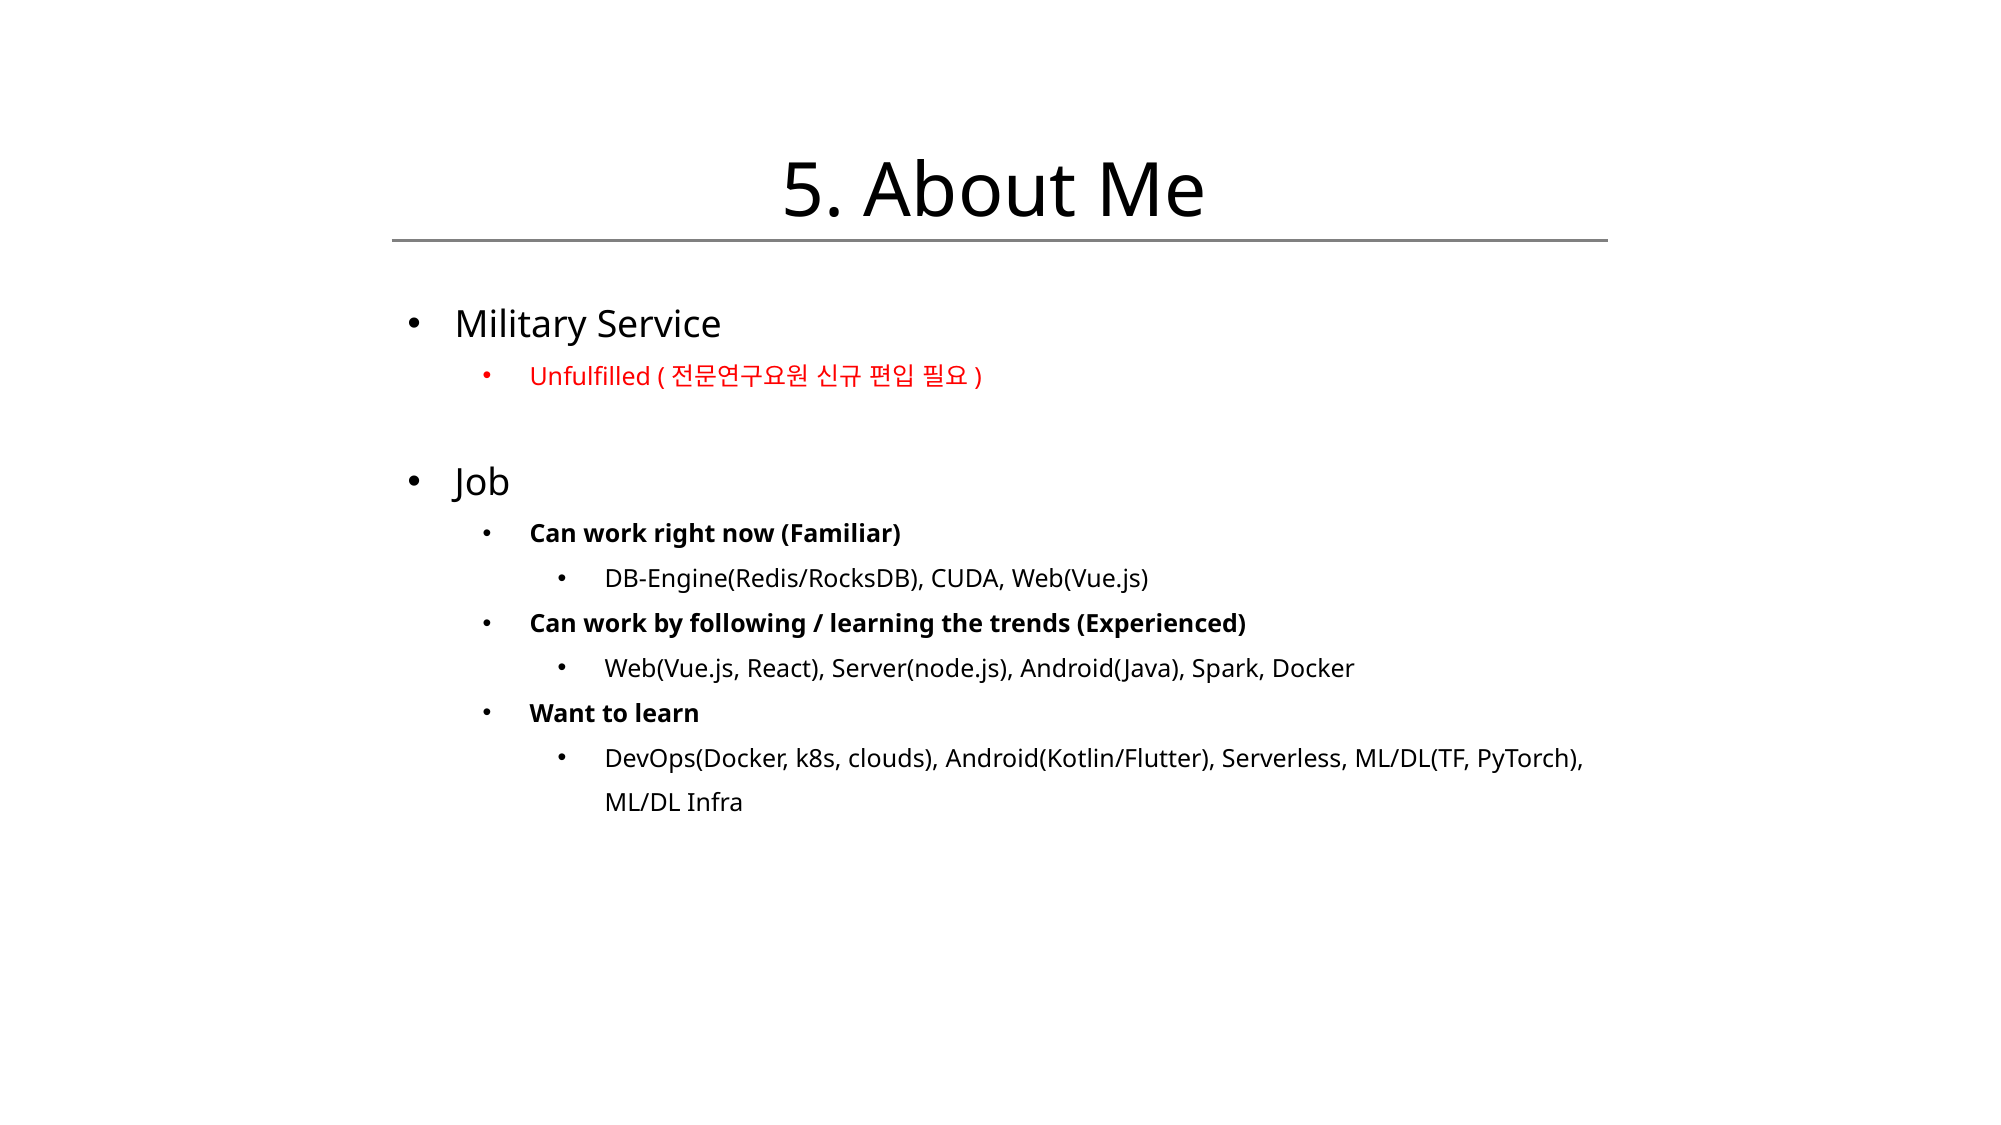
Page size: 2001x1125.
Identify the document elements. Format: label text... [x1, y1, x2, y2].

text_box Military Service Unfulfilled (전문연구요원 신규 편입 필요) Job Can work right now (Familiar) DB-Engine(Redis/RocksDB), CUDA, Web(Vue.js) Can work by following / learning the trends (Experienced) Web(Vue.js, React), Server(node.js), Android(Java), Spark, Docker Want to learn DevOps(Docker, k8s, clouds), Android(Kotlin/Flutter), Serverless, ML/DL(TF, PyTorch), ML/DL Infra [393, 270, 1609, 825]
text_box 5. About Me [194, 134, 1794, 240]
